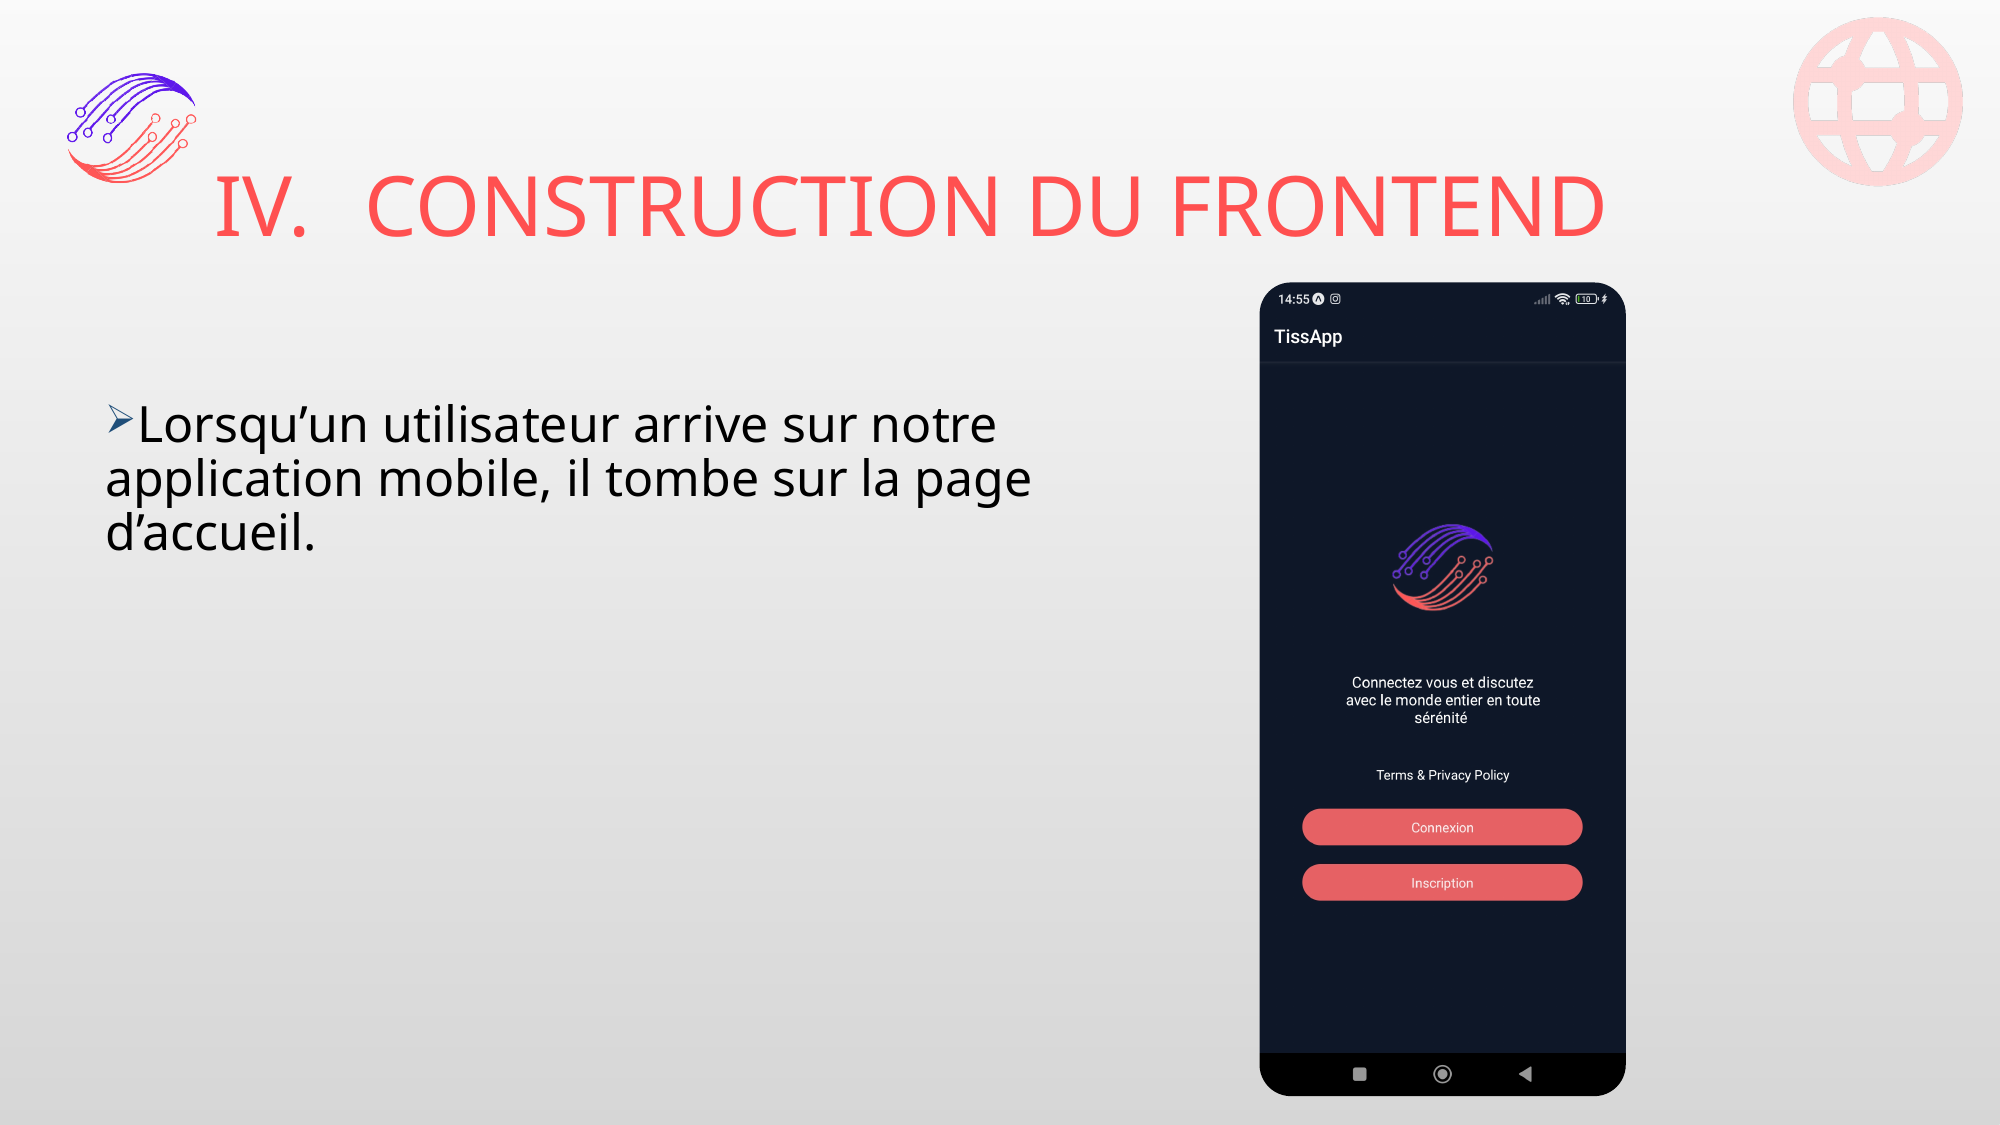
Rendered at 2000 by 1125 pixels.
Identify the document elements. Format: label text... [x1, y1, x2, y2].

picture [0, 0, 370, 393]
text_box Lorsqu’un utilisateur arrive sur notre application mobile, il tombe sur la page d’accueil. [90, 392, 1192, 661]
title IV. Construction du frontend [370, 45, 1800, 263]
picture [1259, 282, 1626, 1097]
picture [1759, 0, 1997, 220]
